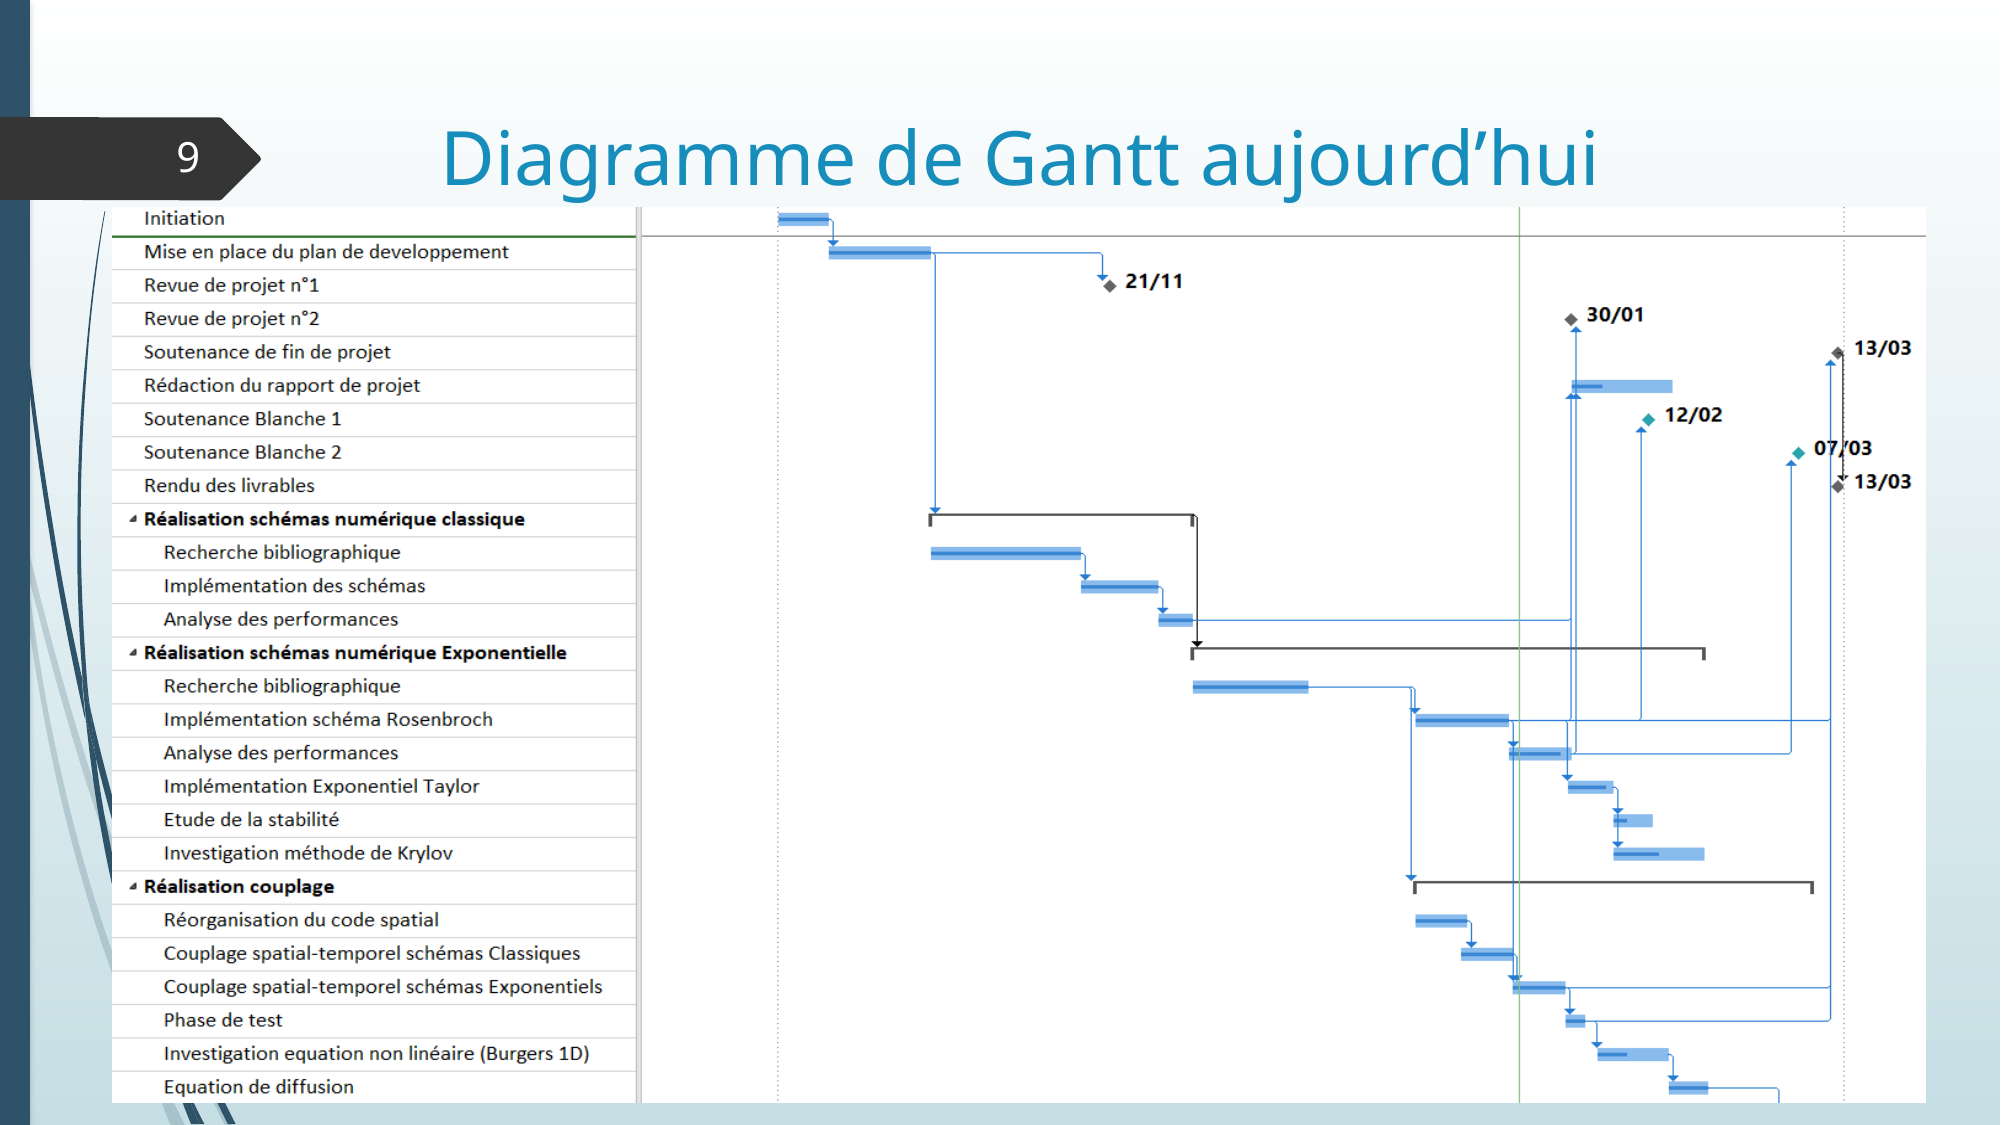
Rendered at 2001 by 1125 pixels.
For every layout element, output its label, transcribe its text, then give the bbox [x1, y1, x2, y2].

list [112, 207, 1927, 1104]
title Diagramme de Gantt aujourd’hui [425, 102, 1888, 204]
slide_number 9 [87, 129, 216, 190]
